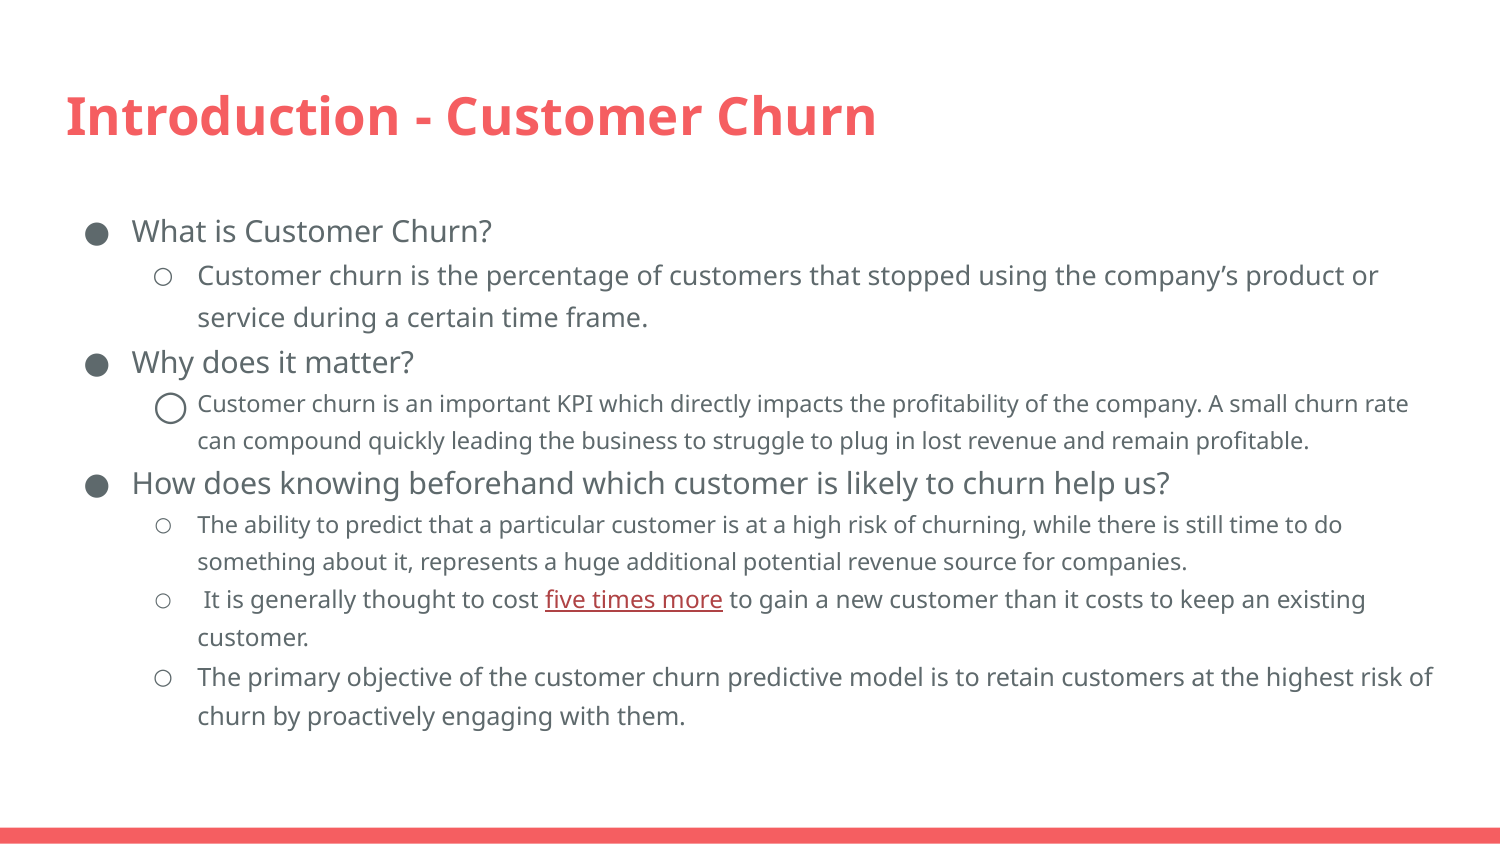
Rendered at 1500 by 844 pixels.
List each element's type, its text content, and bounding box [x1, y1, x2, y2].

list What is Customer Churn? Customer churn is the percentage of customers that stopped using the company’s product or service during a certain time frame. Why does it matter? Customer churn is an important KPI which directly impacts the profitability of the company. A small churn rate can compound quickly leading the business to struggle to plug in lost revenue and remain profitable. How does knowing beforehand which customer is likely to churn help us? The ability to predict that a particular customer is at a high risk of churning, while there is still time to do something about it, represents a huge additional potential revenue source for companies. It is generally thought to cost five times more to gain a new customer than it costs to keep an existing customer. The primary objective of the customer churn predictive model is to retain customers at the highest risk of churn by proactively engaging with them. [51, 189, 1449, 750]
title Introduction - Customer Churn [51, 64, 1449, 167]
